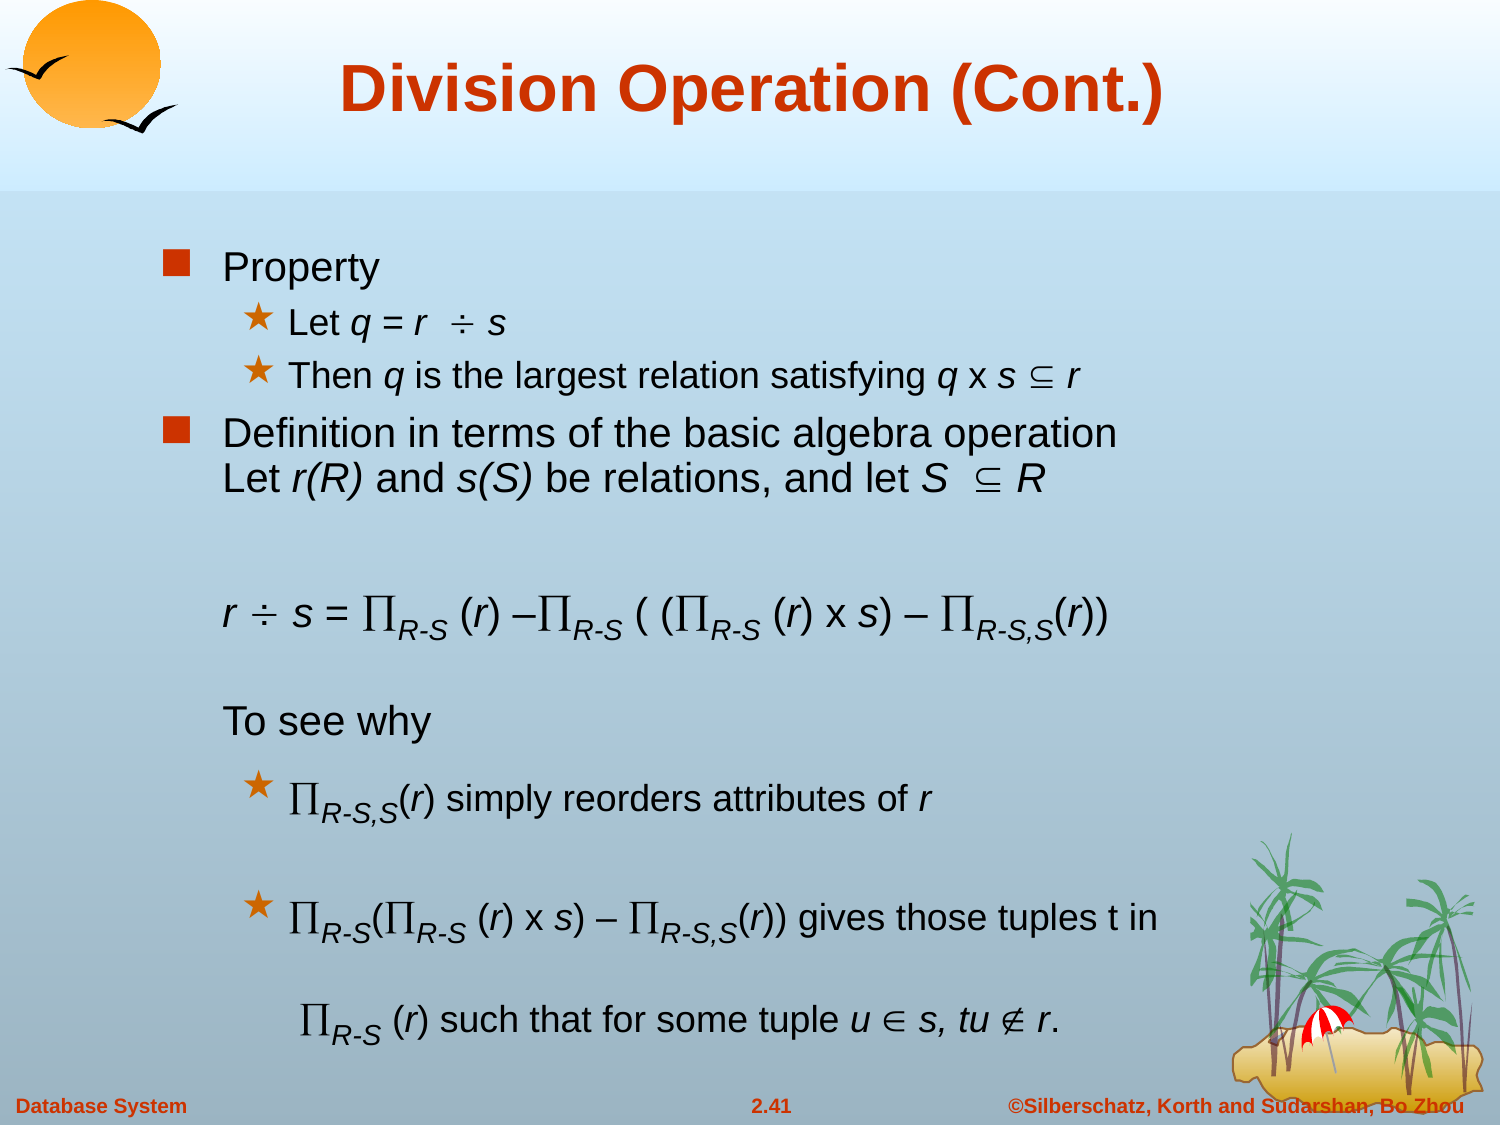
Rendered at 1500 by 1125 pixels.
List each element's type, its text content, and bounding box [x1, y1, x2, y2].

title Division Operation (Cont.) [90, 32, 1416, 134]
list Property Let q = r  s Then q is the largest relation satisfying q x s  r Definition in terms of the basic algebra operation Let r(R) and s(S) be relations, and let S  R r  s = R-S (r) –R-S ( (R-S (r) x s) – R-S,S(r)) To see why R-S,S(r) simply reorders attributes of r R-S(R-S (r) x s) – R-S,S(r)) gives those tuples t in R-S (r) such that for some tuple u  s, tu  r. [151, 237, 1374, 1030]
